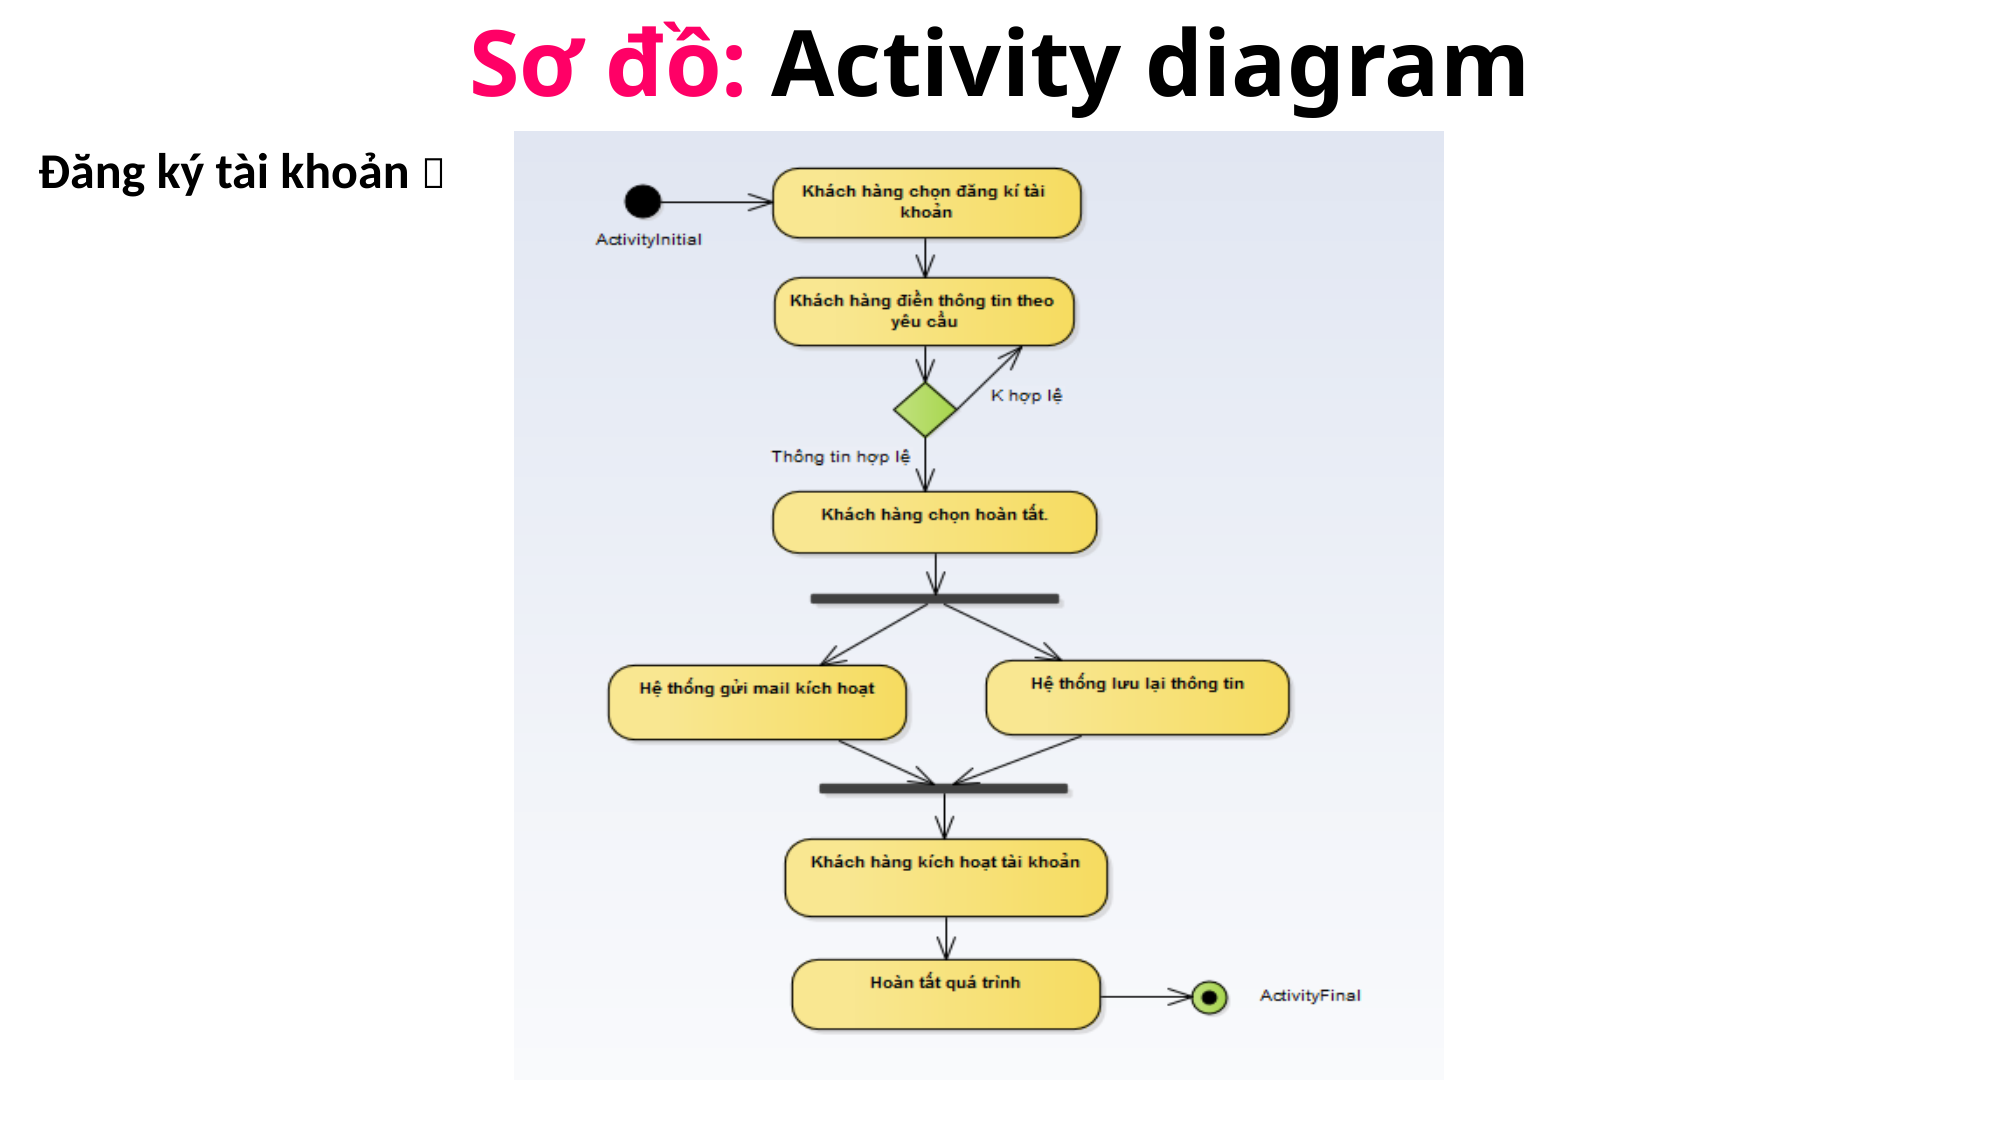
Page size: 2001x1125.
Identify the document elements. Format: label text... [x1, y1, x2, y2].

text_box Đăng ký tài khoản  [23, 131, 514, 207]
picture [514, 131, 1444, 1080]
title Sơ đồ: Activity diagram [137, 0, 1863, 176]
